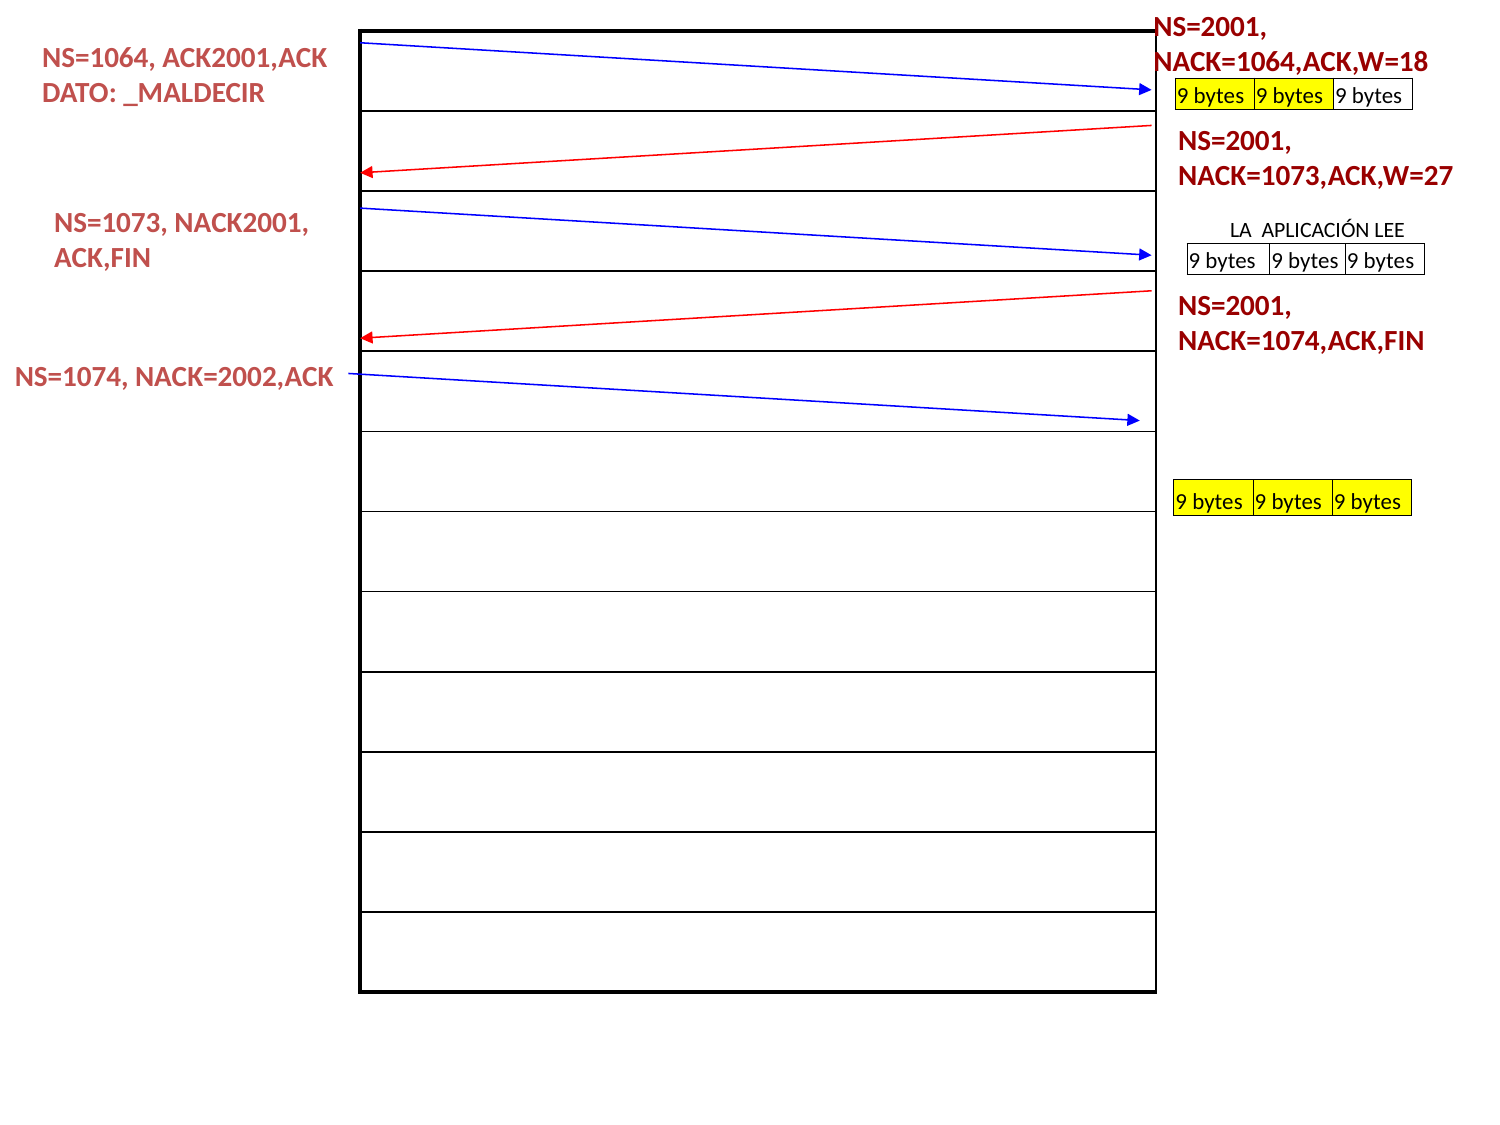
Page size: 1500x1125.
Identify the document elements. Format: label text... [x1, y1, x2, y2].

table_cell [362, 112, 1155, 190]
text_box LA APLICACIÓN LEE [1215, 208, 1420, 249]
text_box NS=2001, NACK=1074,ACK,FIN [1163, 278, 1500, 399]
text_box [360, 42, 1152, 96]
table_cell [362, 833, 1155, 911]
table_cell [362, 512, 1155, 591]
table_header 9 bytes [1255, 79, 1333, 109]
table_cell [362, 673, 1155, 751]
table_header 9 bytes [1254, 480, 1332, 515]
table_cell [362, 192, 1155, 270]
table_header 9 bytes [1188, 244, 1269, 274]
text_box NS=1074, NACK=2002,ACK [0, 349, 362, 400]
text_box [360, 208, 1152, 261]
table_cell [362, 592, 1155, 671]
table_cell [362, 753, 1155, 831]
table_header [362, 33, 1139, 88]
table_header 9 bytes [1174, 480, 1253, 515]
table_header 9 bytes [1346, 244, 1424, 274]
table_header 9 bytes [1176, 79, 1254, 109]
text_box NS=1073, NACK2001, ACK,FIN [39, 196, 325, 281]
text_box [360, 290, 1152, 344]
table_cell [362, 272, 1155, 350]
text_box NS=1064, ACK2001,ACK DATO: _MALDECIR [27, 30, 343, 116]
table_header 9 bytes [1270, 249, 1345, 274]
table_header 9 bytes [1333, 480, 1411, 515]
table_header [362, 44, 1155, 110]
text_box [362, 374, 1140, 427]
table_header 9 bytes [1334, 79, 1412, 109]
table_cell [362, 352, 1155, 431]
text_box NS=2001, NACK=1064,ACK,W=18 [1138, 0, 1500, 85]
text_box NS=2001, NACK=1073,ACK,W=27 [1163, 113, 1500, 199]
text_box [360, 125, 1152, 179]
table_cell [362, 432, 1155, 511]
table_cell [362, 913, 1155, 990]
